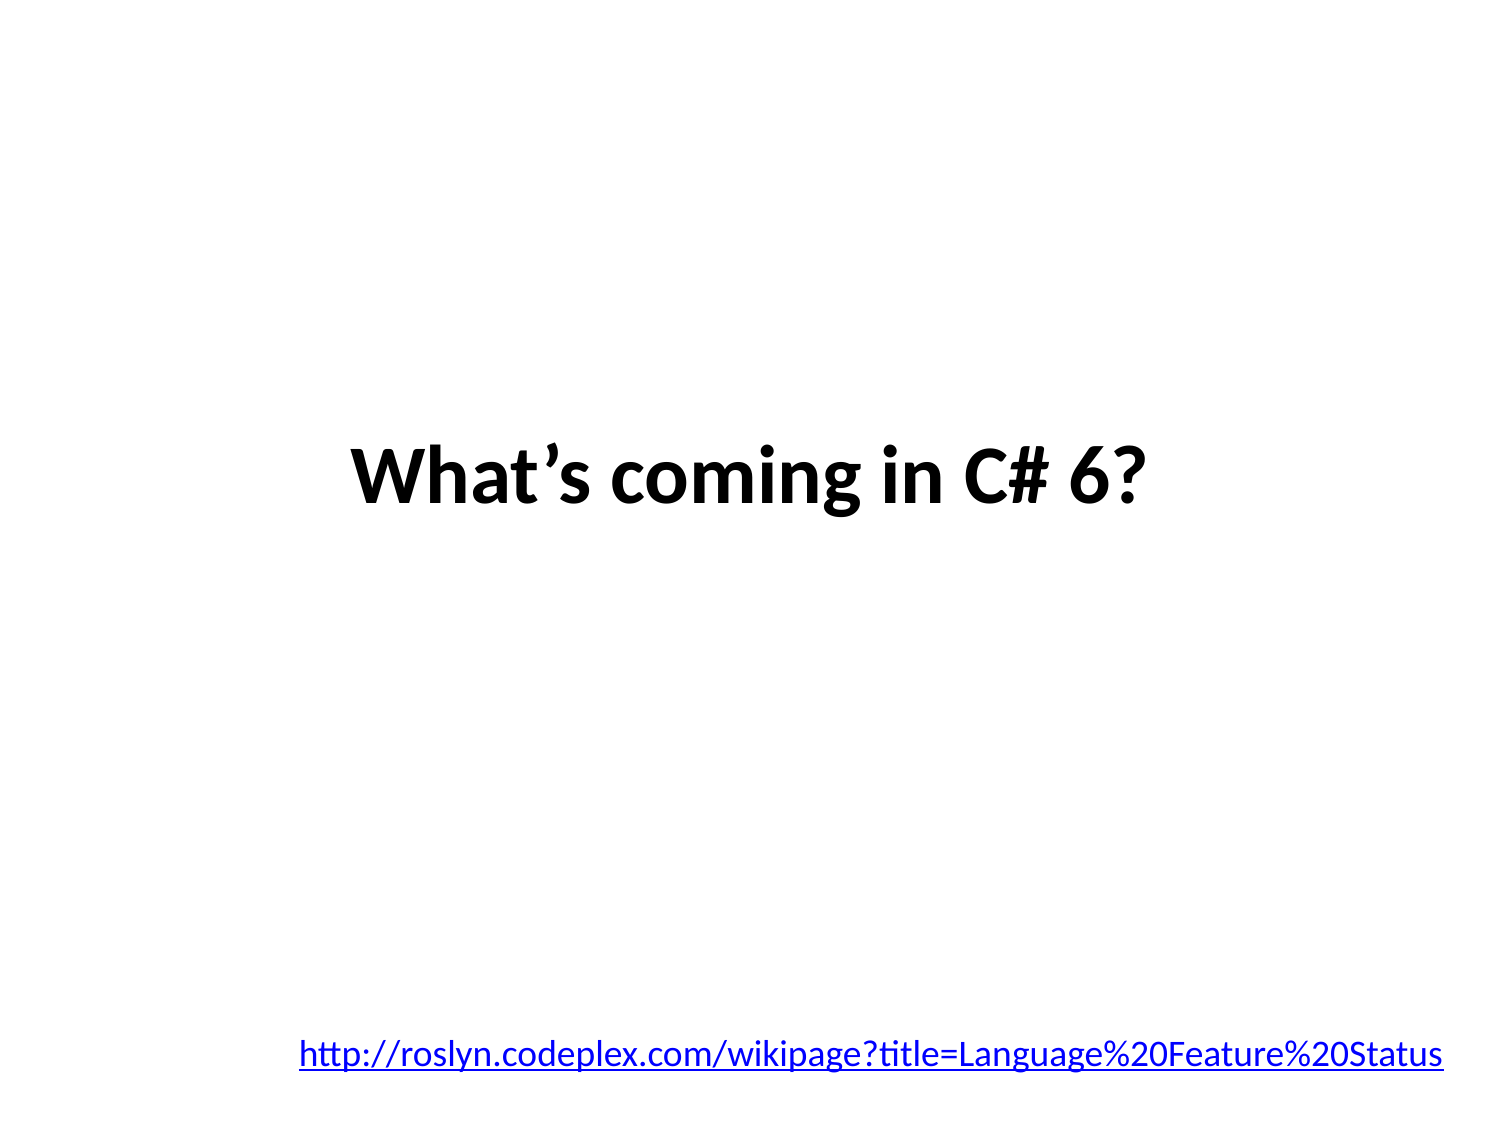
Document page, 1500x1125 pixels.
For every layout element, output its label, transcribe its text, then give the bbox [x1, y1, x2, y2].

text_box http://roslyn.codeplex.com/wikipage?title=Language%20Feature%20Status [182, 1021, 1459, 1082]
title What’s coming in C# 6? [112, 349, 1388, 591]
